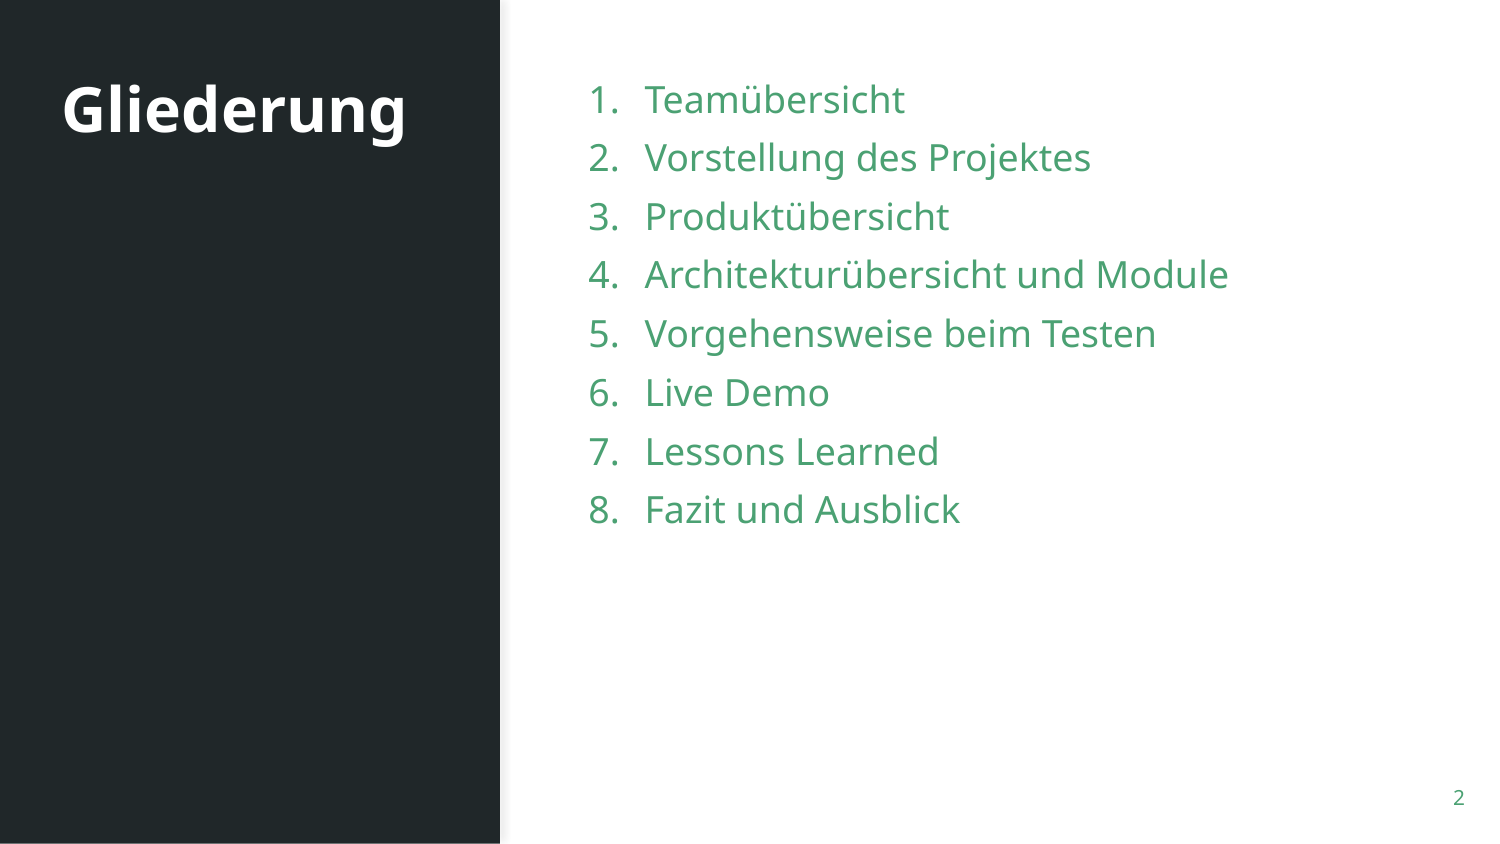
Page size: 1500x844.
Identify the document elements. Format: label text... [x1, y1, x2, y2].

slide_number 2 [1389, 764, 1480, 830]
list Teamübersicht Vorstellung des Projektes Produktübersicht Architekturübersicht und Module Vorgehensweise beim Testen Live Demo Lessons Learned Fazit und Ausblick [554, 50, 1449, 751]
title Gliederung [46, 50, 454, 751]
